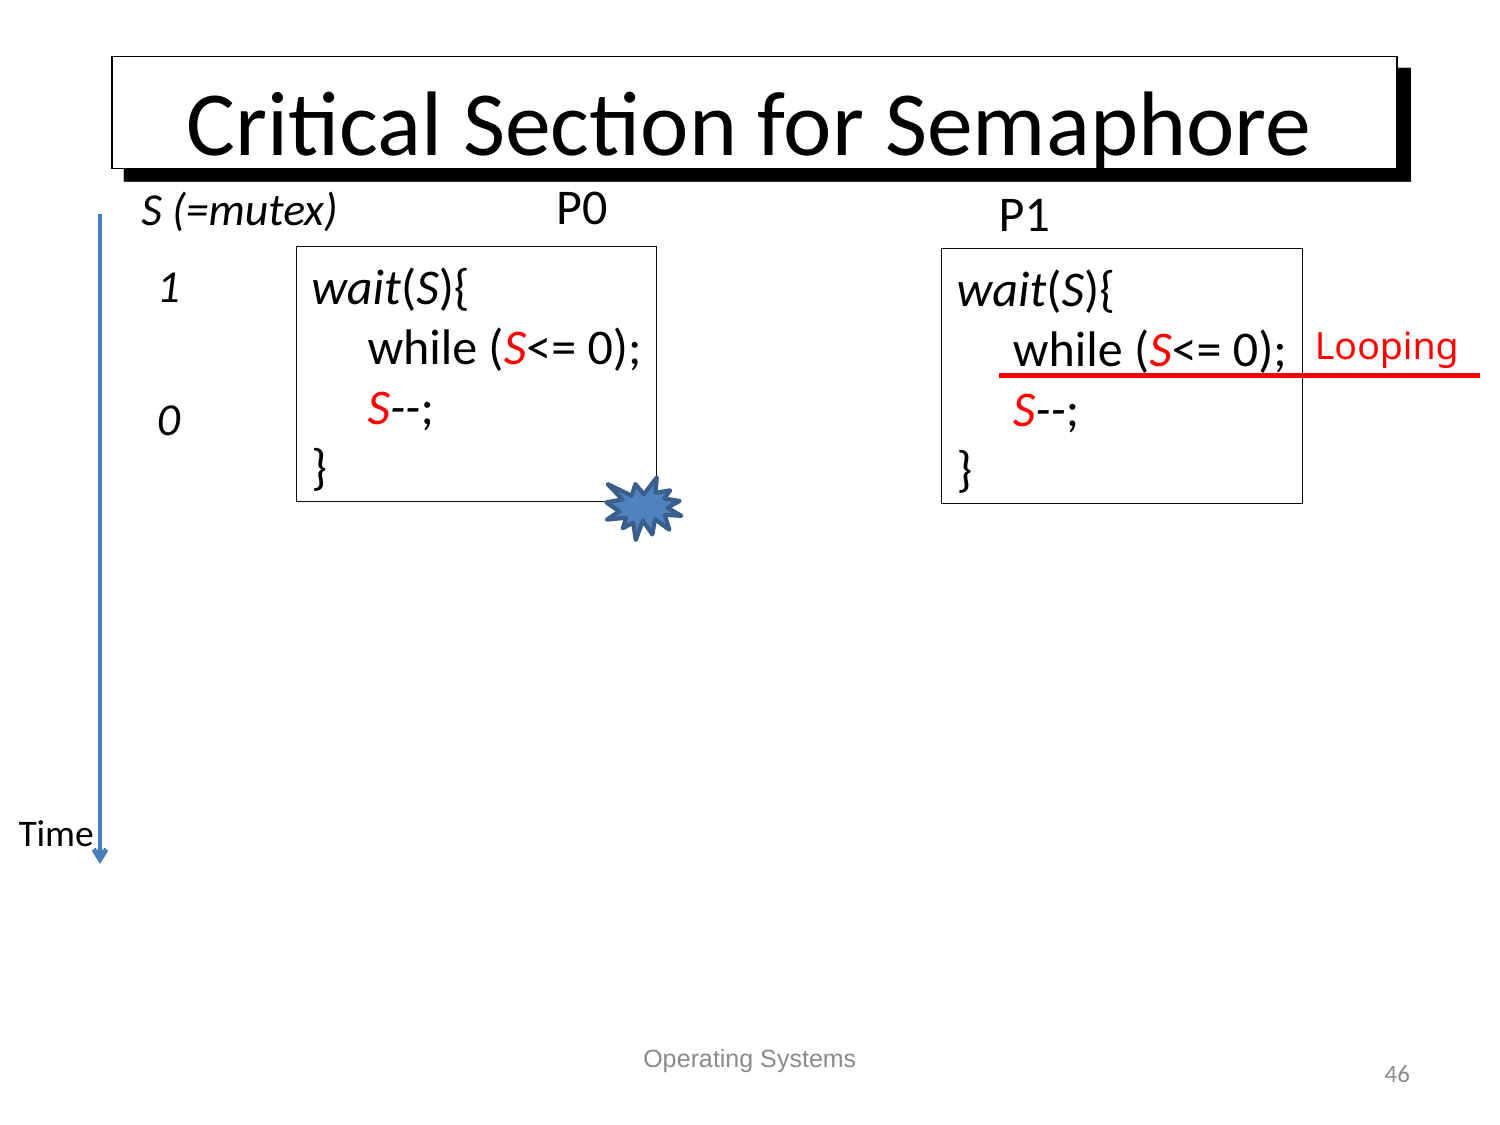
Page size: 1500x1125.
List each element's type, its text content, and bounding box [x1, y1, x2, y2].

title Critical Section for Semaphore [75, 24, 1425, 213]
text_box P1 [984, 173, 1065, 248]
text_box [604, 475, 684, 543]
footer Operating Systems [512, 1042, 988, 1103]
text_box Time [104, 801, 110, 862]
text_box 0 [142, 382, 196, 453]
text_box Looping [1299, 314, 1474, 374]
text_box 1 [142, 248, 196, 319]
text_box wait(S){ while (S<= 0); S--; } [296, 246, 657, 502]
text_box Time [3, 801, 95, 862]
text_box wait(S){ while (S<= 0); S--; } [941, 248, 1303, 504]
text_box S (=mutex) [126, 172, 353, 243]
text_box P0 [541, 167, 623, 243]
slide_number 46 [1074, 1042, 1425, 1103]
